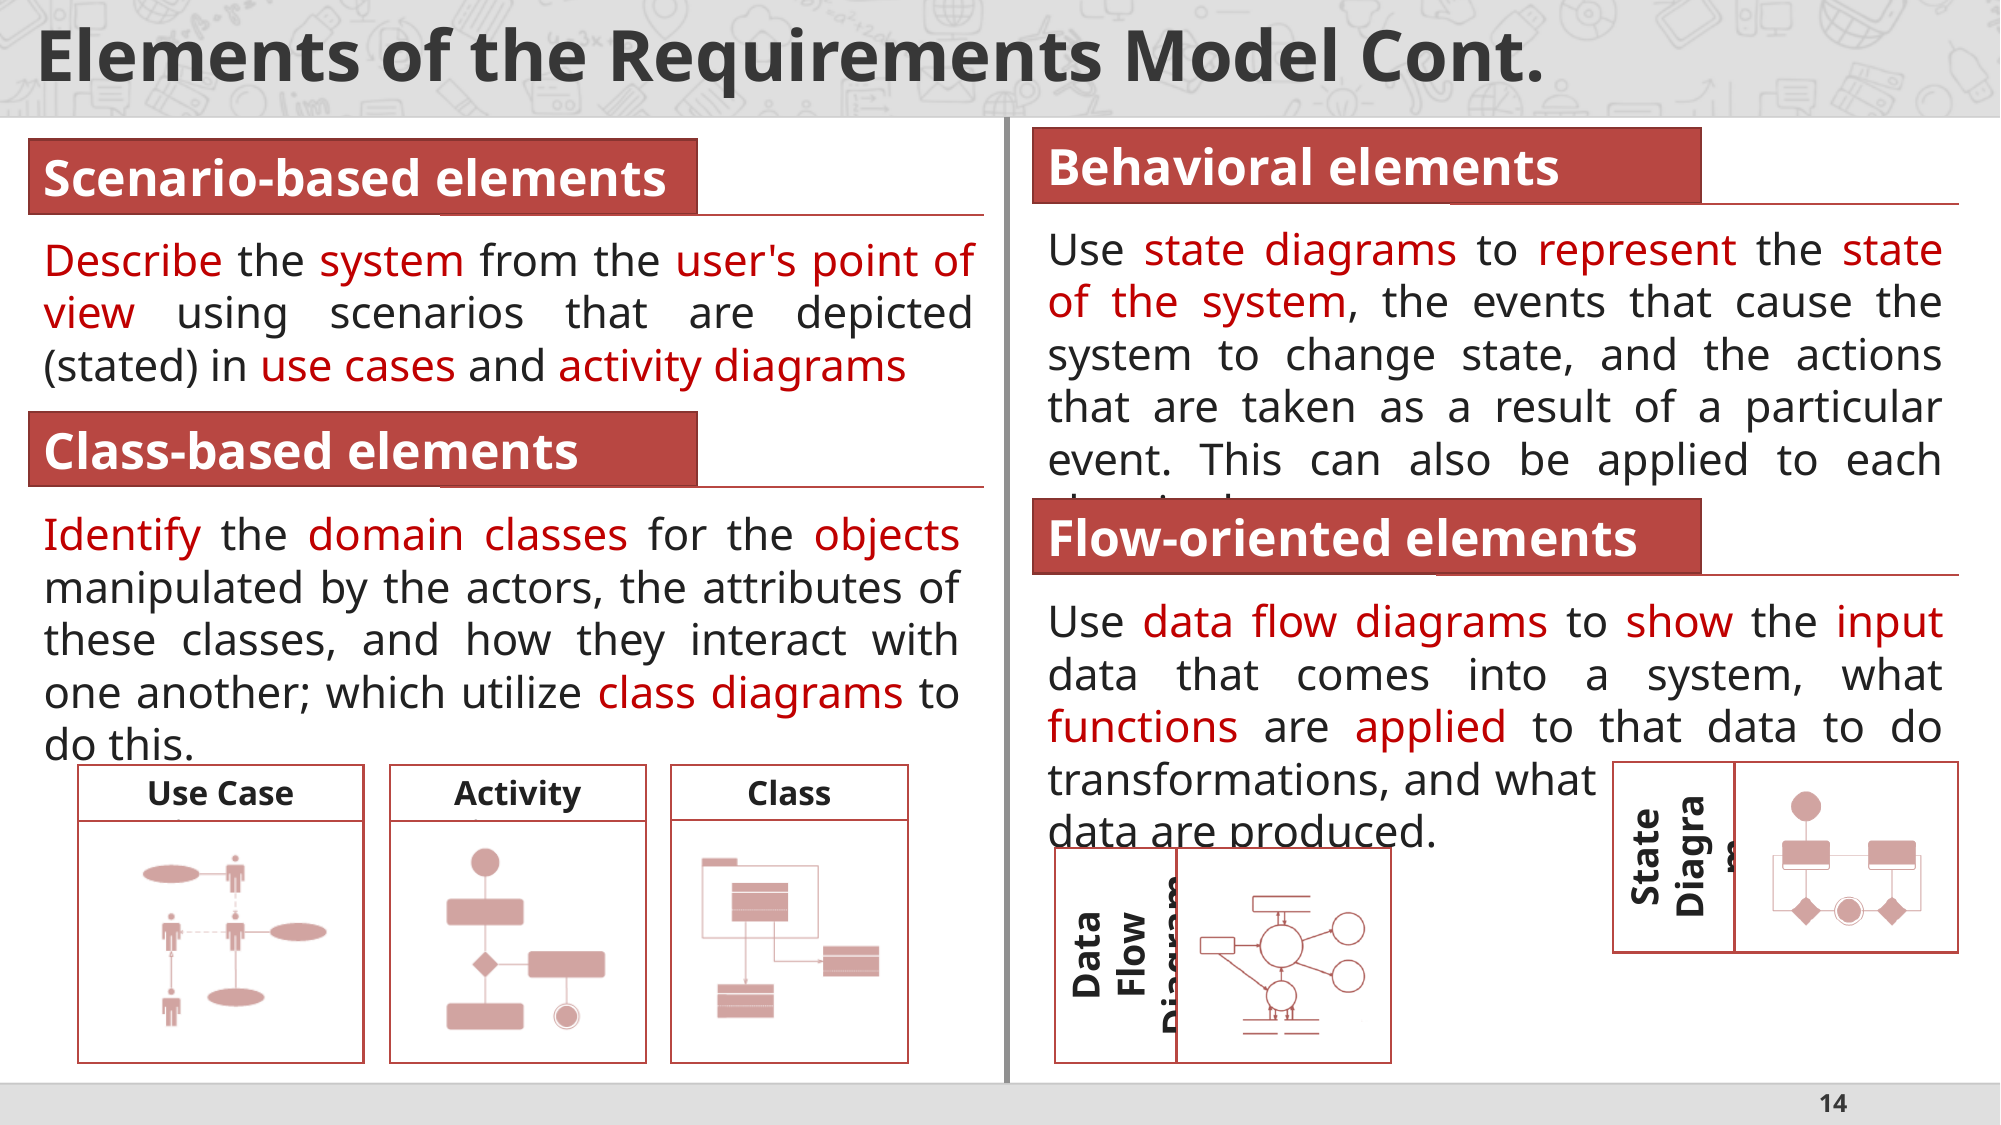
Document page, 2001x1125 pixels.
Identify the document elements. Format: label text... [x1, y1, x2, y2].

picture [419, 835, 630, 1046]
text_box Flow-oriented elements [1032, 498, 1702, 575]
picture [1757, 782, 1940, 933]
text_box [1176, 847, 1392, 1064]
text_box Class-based elements [28, 411, 698, 487]
text_box Behavioral elements [1032, 127, 1702, 204]
text_box Use Case Diagram [77, 764, 365, 820]
text_box Class Diagram [670, 764, 909, 819]
text_box Identify the domain classes for the objects manipulated by the actors, the attributes of these classes, and how they interact with one another; which utilize class diagrams to do this. [28, 499, 976, 777]
text_box State Diagram [1612, 761, 1734, 954]
text_box [389, 820, 647, 1064]
text_box Activity Diagram [389, 764, 647, 820]
picture [102, 821, 345, 1064]
text_box [670, 819, 909, 1064]
text_box Scenario-based elements [28, 138, 698, 215]
picture [1196, 891, 1368, 1038]
title Elements of the Requirements Model Cont. [0, 0, 2000, 117]
text_box [1734, 761, 1959, 954]
text_box Describe the system from the user's point of view using scenarios that are depicted (stated) in use cases and activity diagrams [28, 225, 990, 398]
text_box Use data flow diagrams to show the input data that comes into a system, what functions are applied to that data to do transformations, and what resulting output data are produced. [1032, 586, 1959, 864]
picture [682, 828, 902, 1048]
text_box Use state diagrams to represent the state of the system, the events that cause the system to change state, and the actions that are taken as a result of a particular event. This can also be applied to each class in the system. [1032, 214, 1959, 544]
text_box [77, 820, 365, 1064]
text_box Data Flow Diagram [1054, 847, 1176, 1064]
